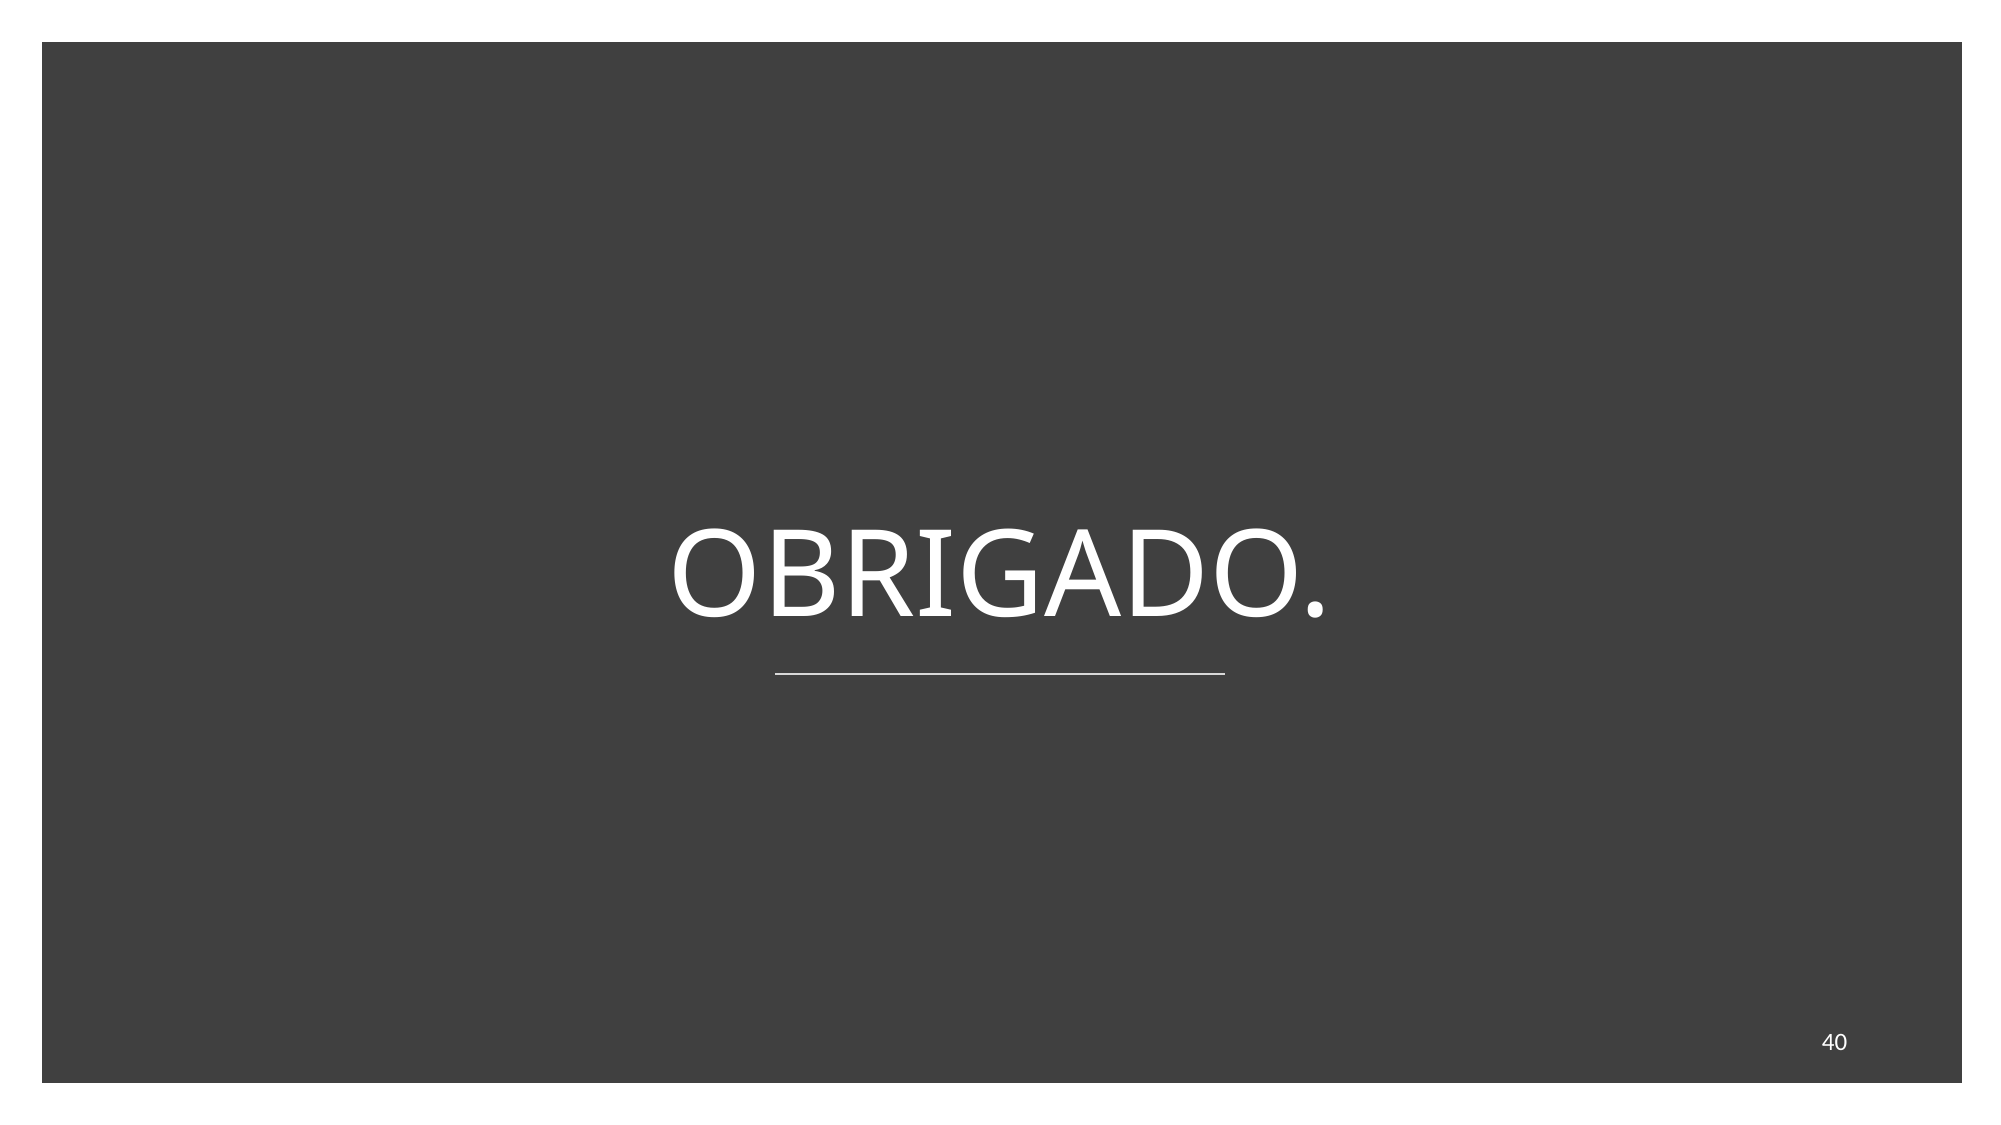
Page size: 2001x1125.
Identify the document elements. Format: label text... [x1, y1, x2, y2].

text_box [52, 52, 1952, 1073]
text_box [0, 0, 2000, 1125]
title OBRIGADO. [249, 184, 1750, 650]
slide_number 40 [1412, 1010, 1863, 1071]
